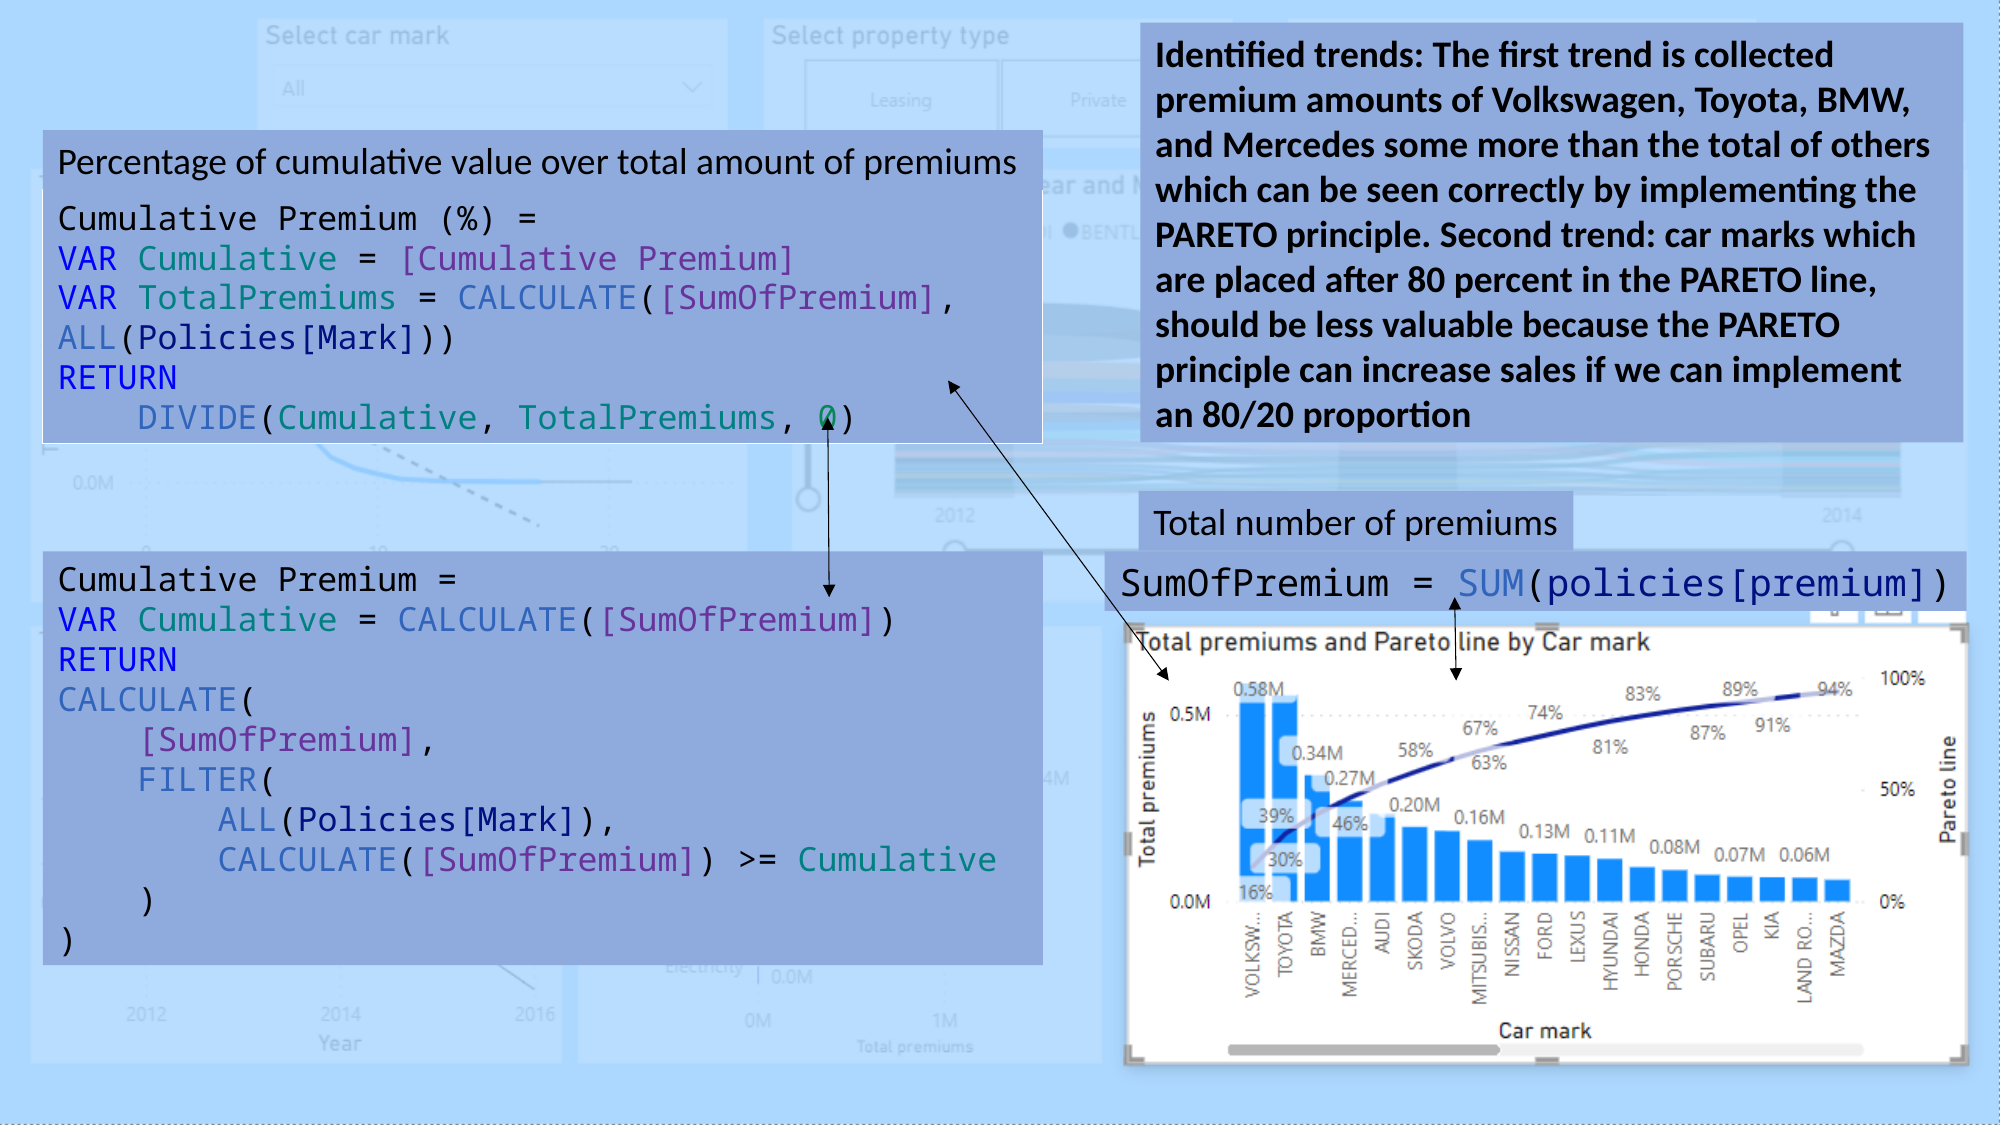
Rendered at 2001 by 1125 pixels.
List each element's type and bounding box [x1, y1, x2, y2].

text_box [948, 380, 1169, 681]
picture [0, 0, 2000, 1125]
